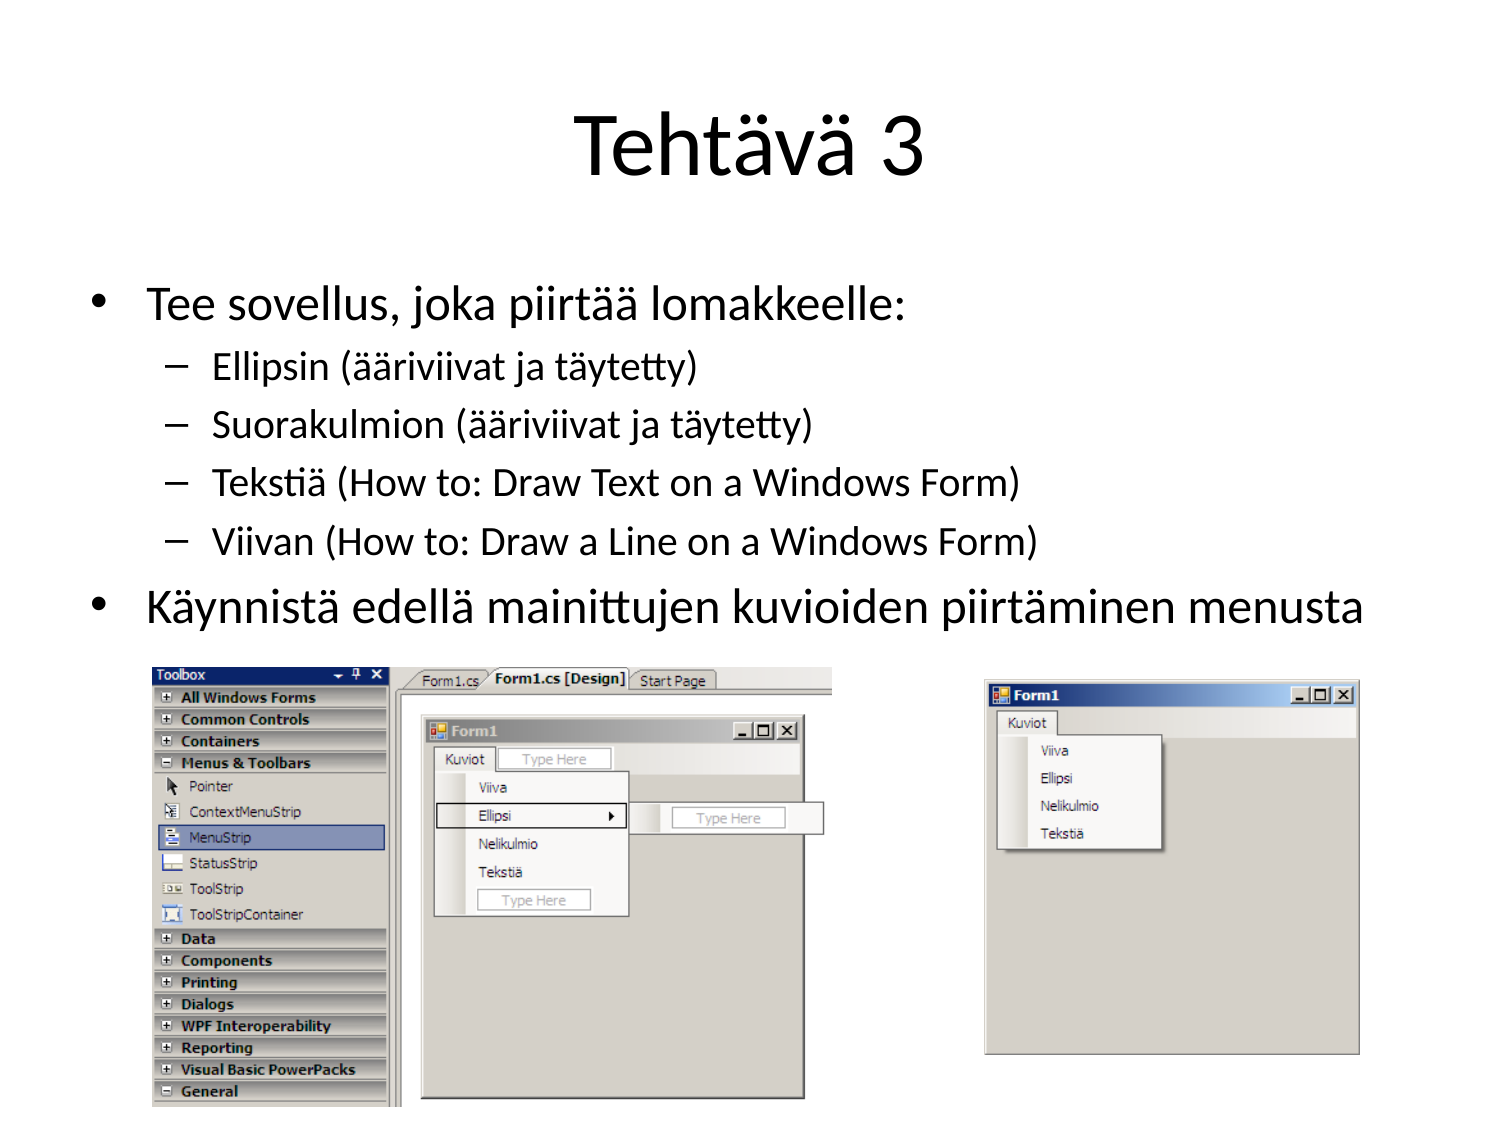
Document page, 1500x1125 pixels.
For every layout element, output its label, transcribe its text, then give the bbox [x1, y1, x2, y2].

list Tee sovellus, joka piirtää lomakkeelle: Ellipsin (ääriviivat ja täytetty) Suorakulmion (ääriviivat ja täytetty) Tekstiä (How to: Draw Text on a Windows Form) Viivan (How to: Draw a Line on a Windows Form) Käynnistä edellä mainittujen kuvioiden piirtäminen menusta [75, 262, 1425, 1005]
title Tehtävä 3 [75, 45, 1425, 233]
picture [152, 667, 833, 1108]
picture [984, 679, 1360, 1055]
